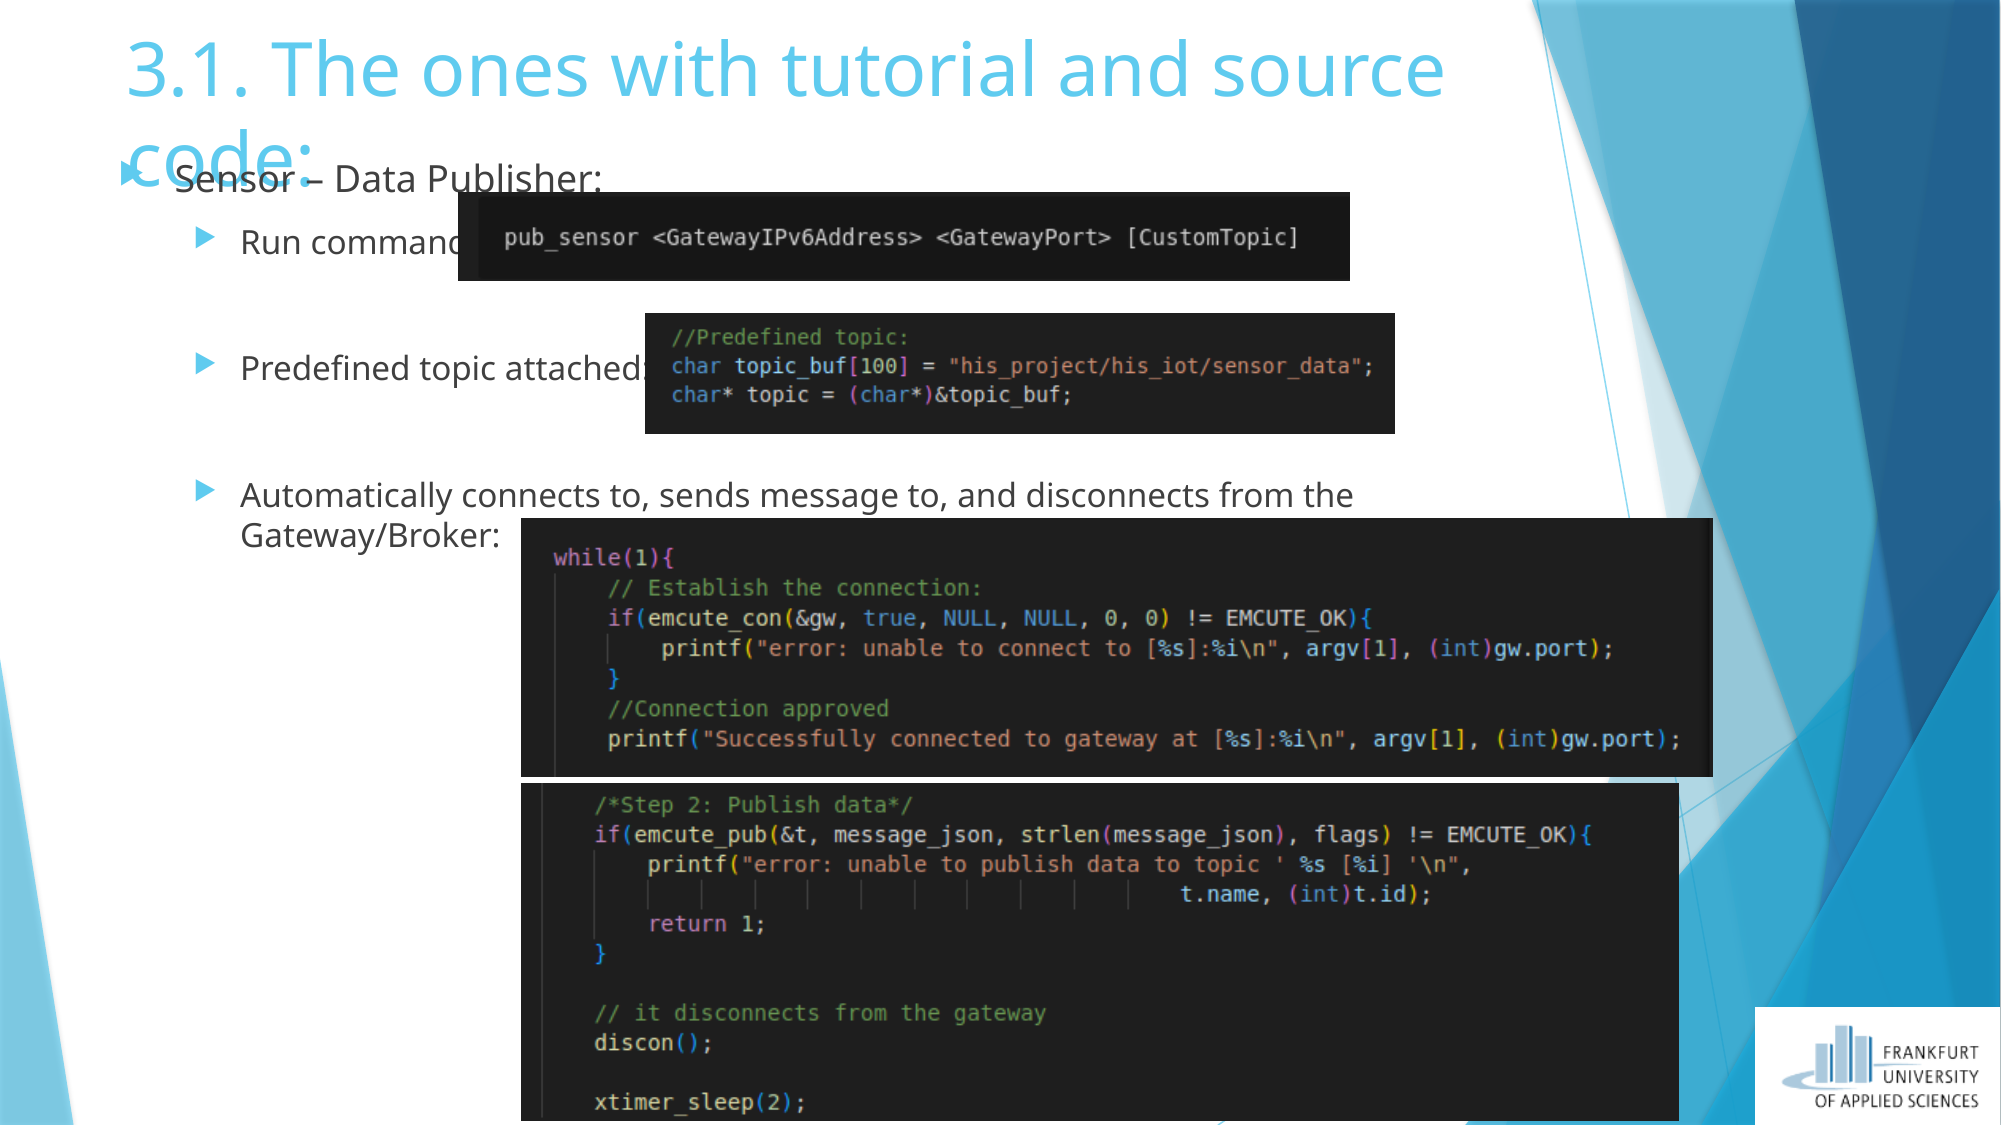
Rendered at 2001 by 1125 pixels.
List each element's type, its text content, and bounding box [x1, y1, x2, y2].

picture [1754, 1006, 2000, 1125]
picture [521, 517, 1714, 778]
picture [644, 313, 1396, 434]
picture [521, 782, 1680, 1122]
picture [458, 192, 1351, 282]
title 3.1. The ones with tutorial and source code: [111, 13, 1673, 231]
list Sensor – Data Publisher: Run command: Predefined topic attached: Automatically connects to, sends message to, and disconnects from the Gateway/Broker: [103, 147, 1514, 785]
